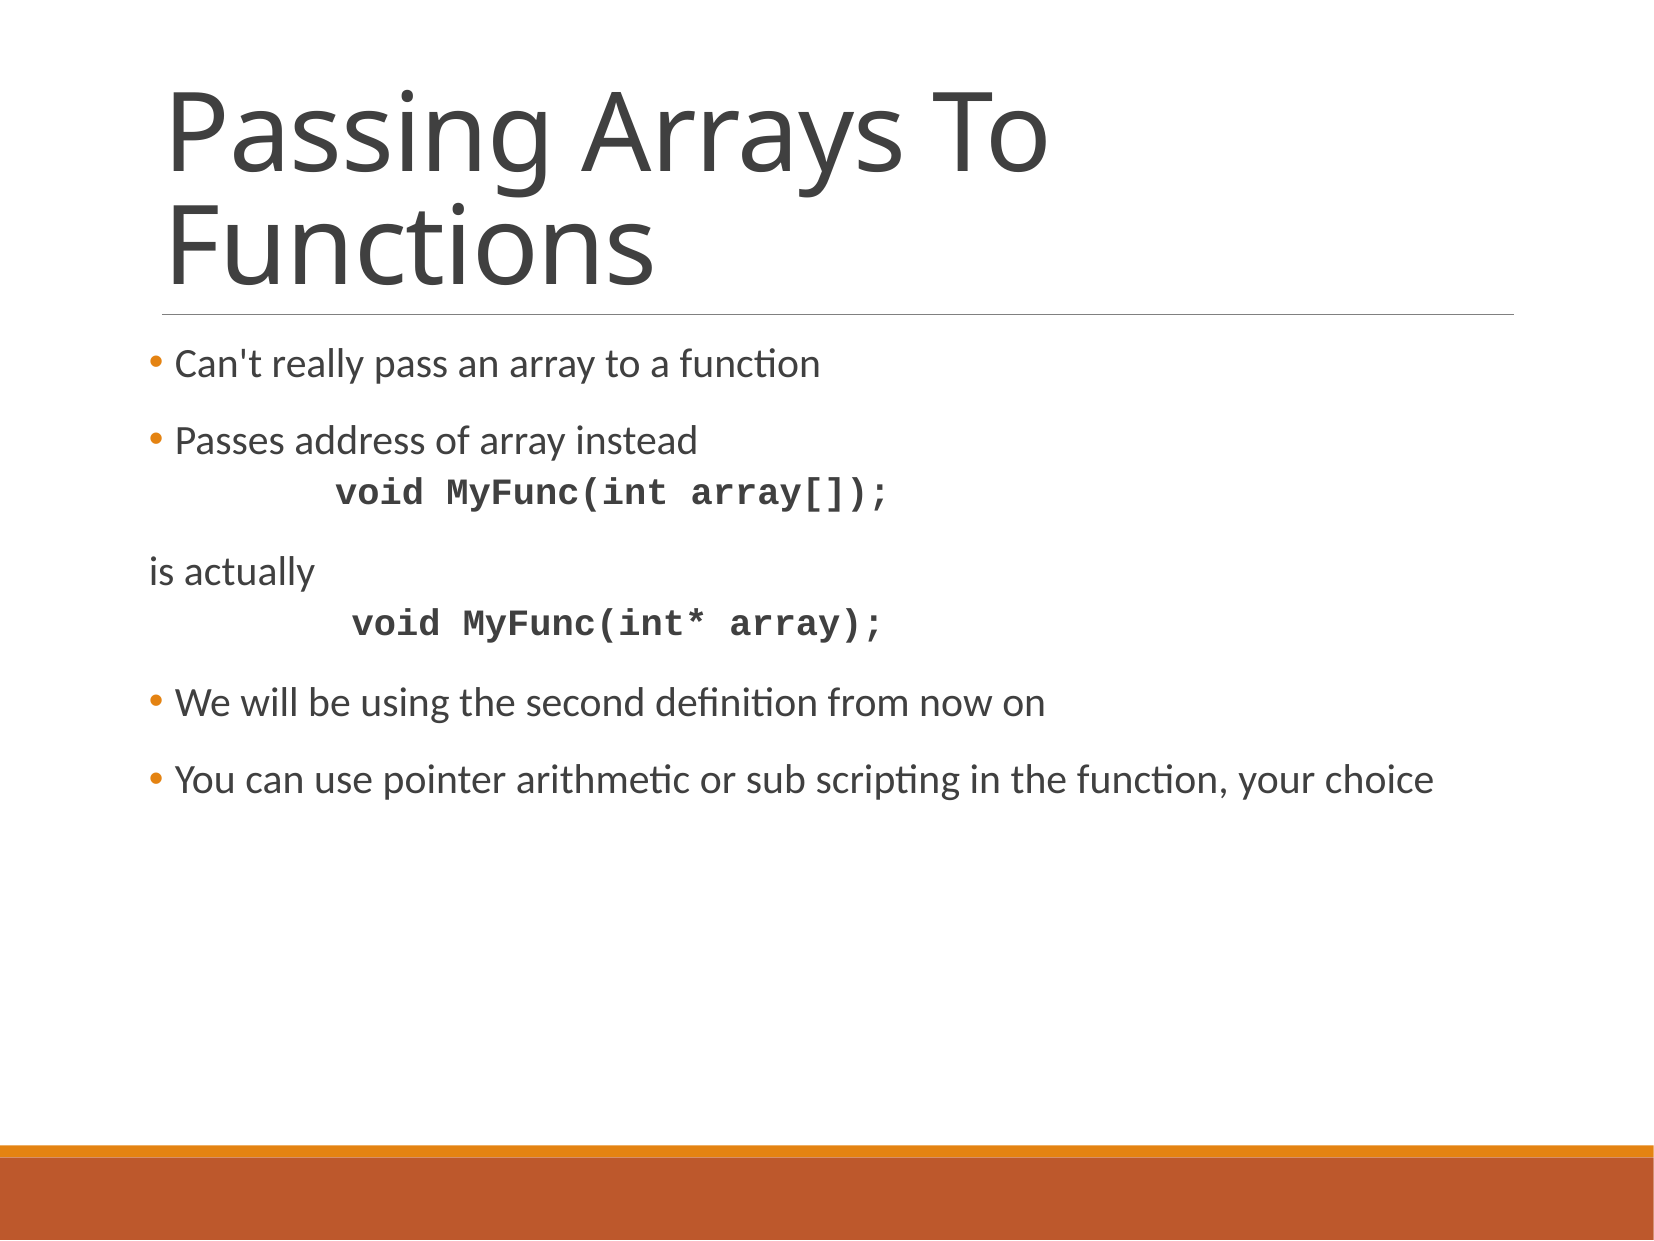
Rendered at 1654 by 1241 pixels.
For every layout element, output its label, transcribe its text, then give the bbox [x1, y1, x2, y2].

list Can't really pass an array to a function Passes address of array instead void MyFunc(int array[]); is actually void MyFunc(int* array); We will be using the second definition from now on You can use pointer arithmetic or sub scripting in the function, your choice [148, 333, 1513, 1062]
title Passing Arrays To Functions [148, 51, 1513, 315]
